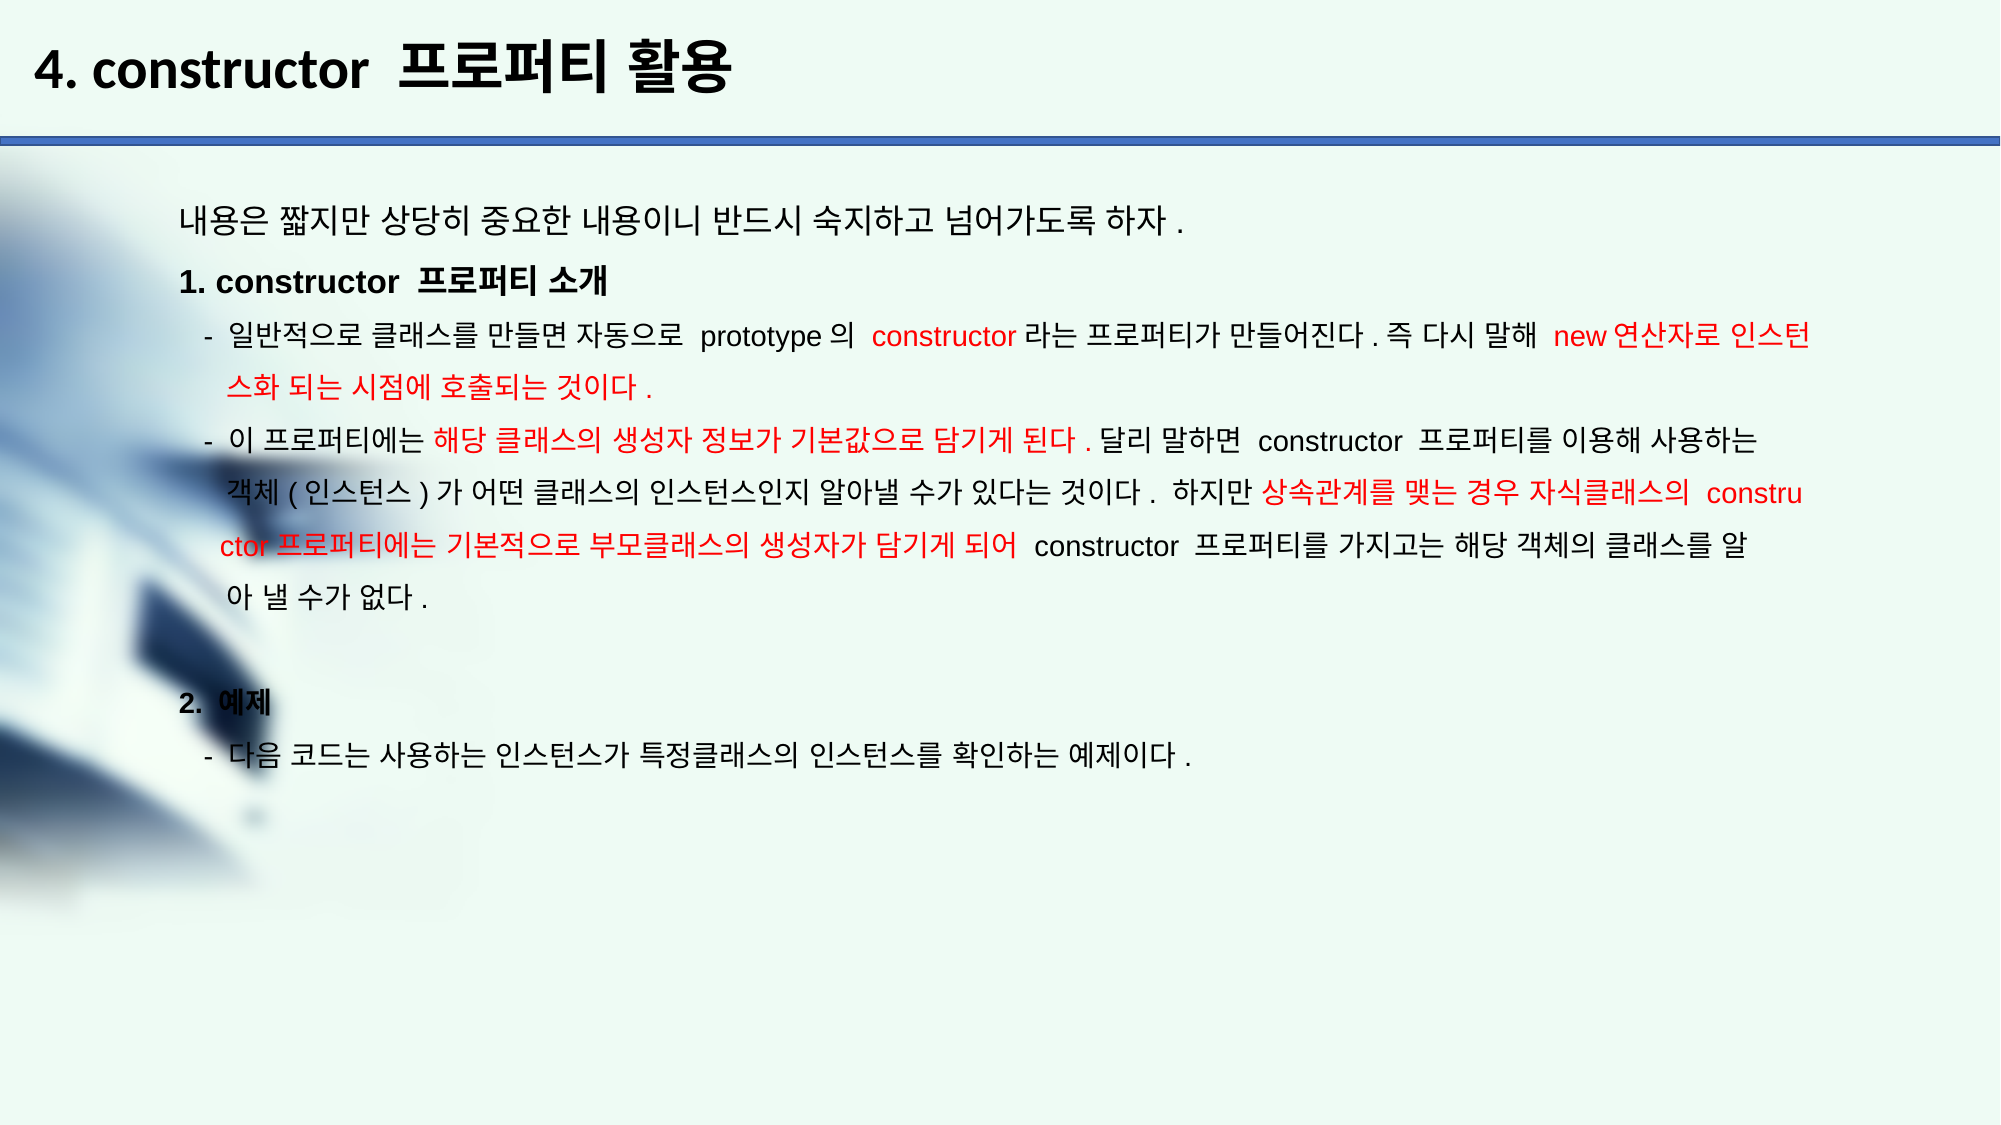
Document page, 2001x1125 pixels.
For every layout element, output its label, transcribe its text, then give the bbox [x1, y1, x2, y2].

picture [0, 0, 2000, 136]
title 4. constructor 프로퍼티 활용 [19, 14, 1745, 126]
text_box 내용은 짧지만 상당히 중요한 내용이니 반드시 숙지하고 넘어가도록 하자. 1. constructor 프로퍼티 소개 - 일반적으로 클래스를 만들면 자동으로 prototype의 constructor라는 프로퍼티가 만들어진다.즉 다시 말해 new연산자로 인스턴 스화 되는 시점에 호출되는 것이다. - 이 프로퍼티에는 해당 클래스의 생성자 정보가 기본값으로 담기게 된다.달리 말하면 constructor 프로퍼티를 이용해 사용하는 객체(인스턴스)가 어떤 클래스의 인스턴스인지 알아낼 수가 있다는 것이다. 하지만 상속관계를 맺는 경우 자식클래스의 constru ctor프로퍼티에는 기본적으로 부모클래스의 생성자가 담기게 되어 constructor 프로퍼티를 가지고는 해당 객체의 클래스를 알 아 낼 수가 없다. 2. 예제 - 다음 코드는 사용하는 인스턴스가 특정클래스의 인스턴스를 확인하는 예제이다. [163, 172, 1922, 780]
picture [0, 146, 2000, 1125]
